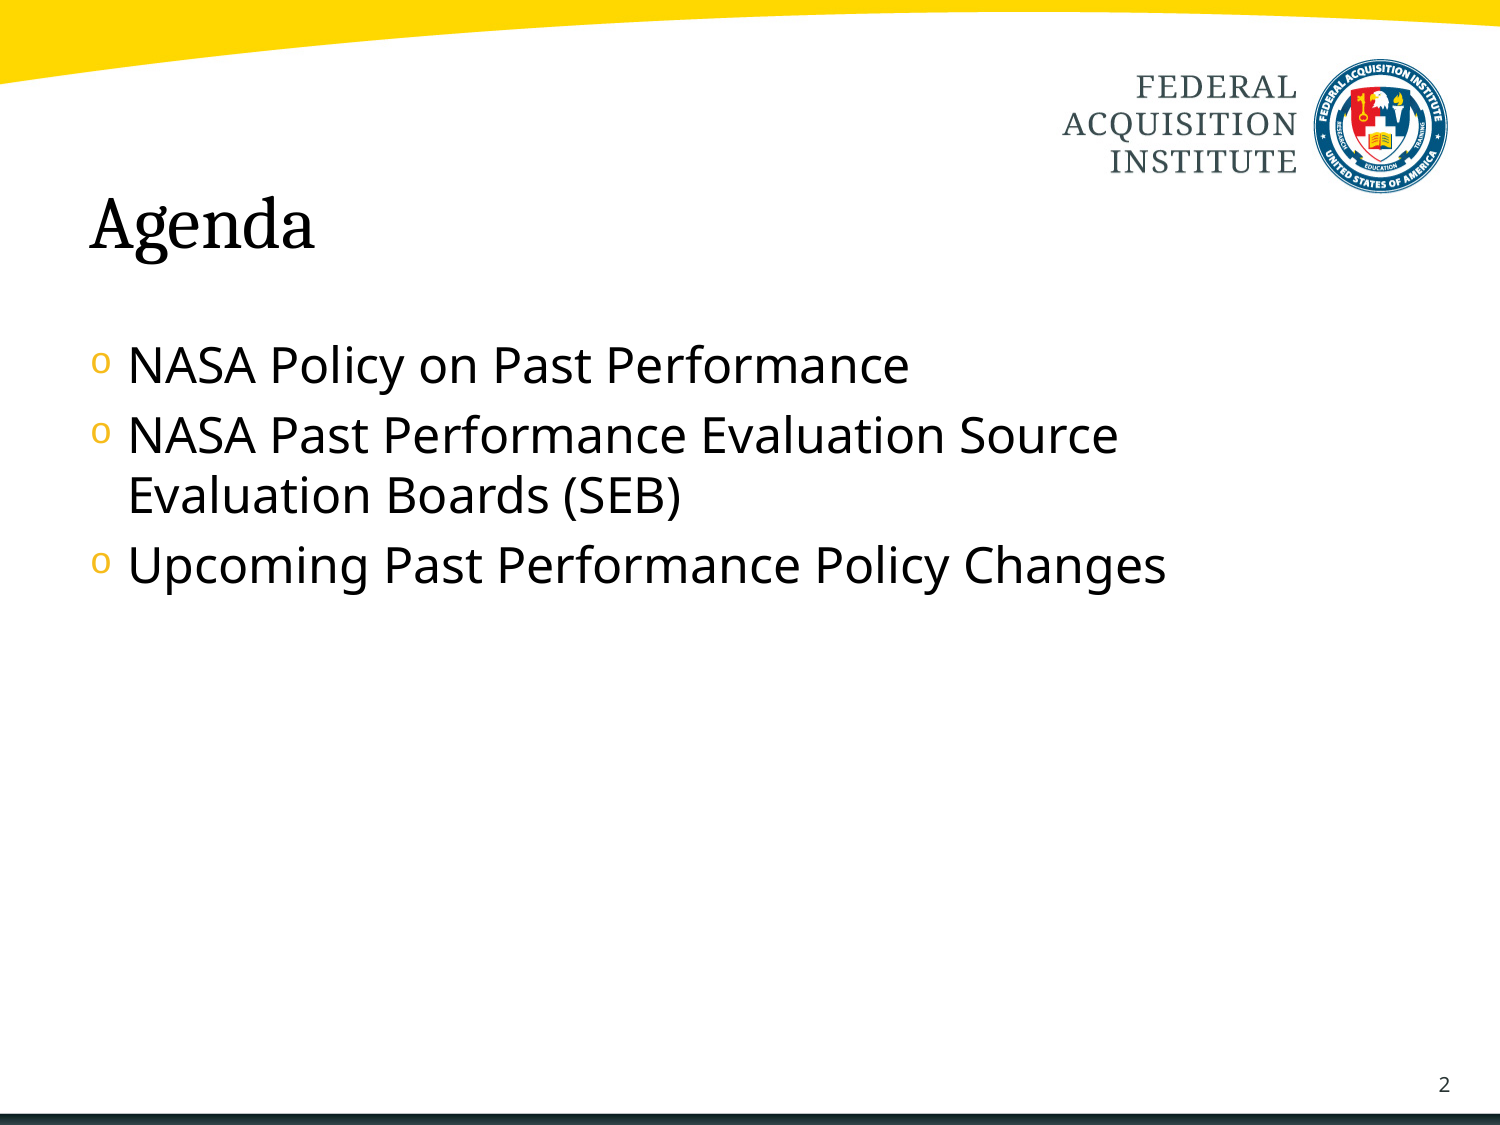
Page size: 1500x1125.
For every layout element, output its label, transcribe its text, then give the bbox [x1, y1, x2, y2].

list NASA Policy on Past Performance NASA Past Performance Evaluation Source Evaluation Boards (SEB) Upcoming Past Performance Policy Changes [75, 325, 1386, 892]
title Agenda [75, 172, 1320, 296]
slide_number 2 [1415, 1047, 1474, 1107]
picture [0, 0, 1500, 1125]
